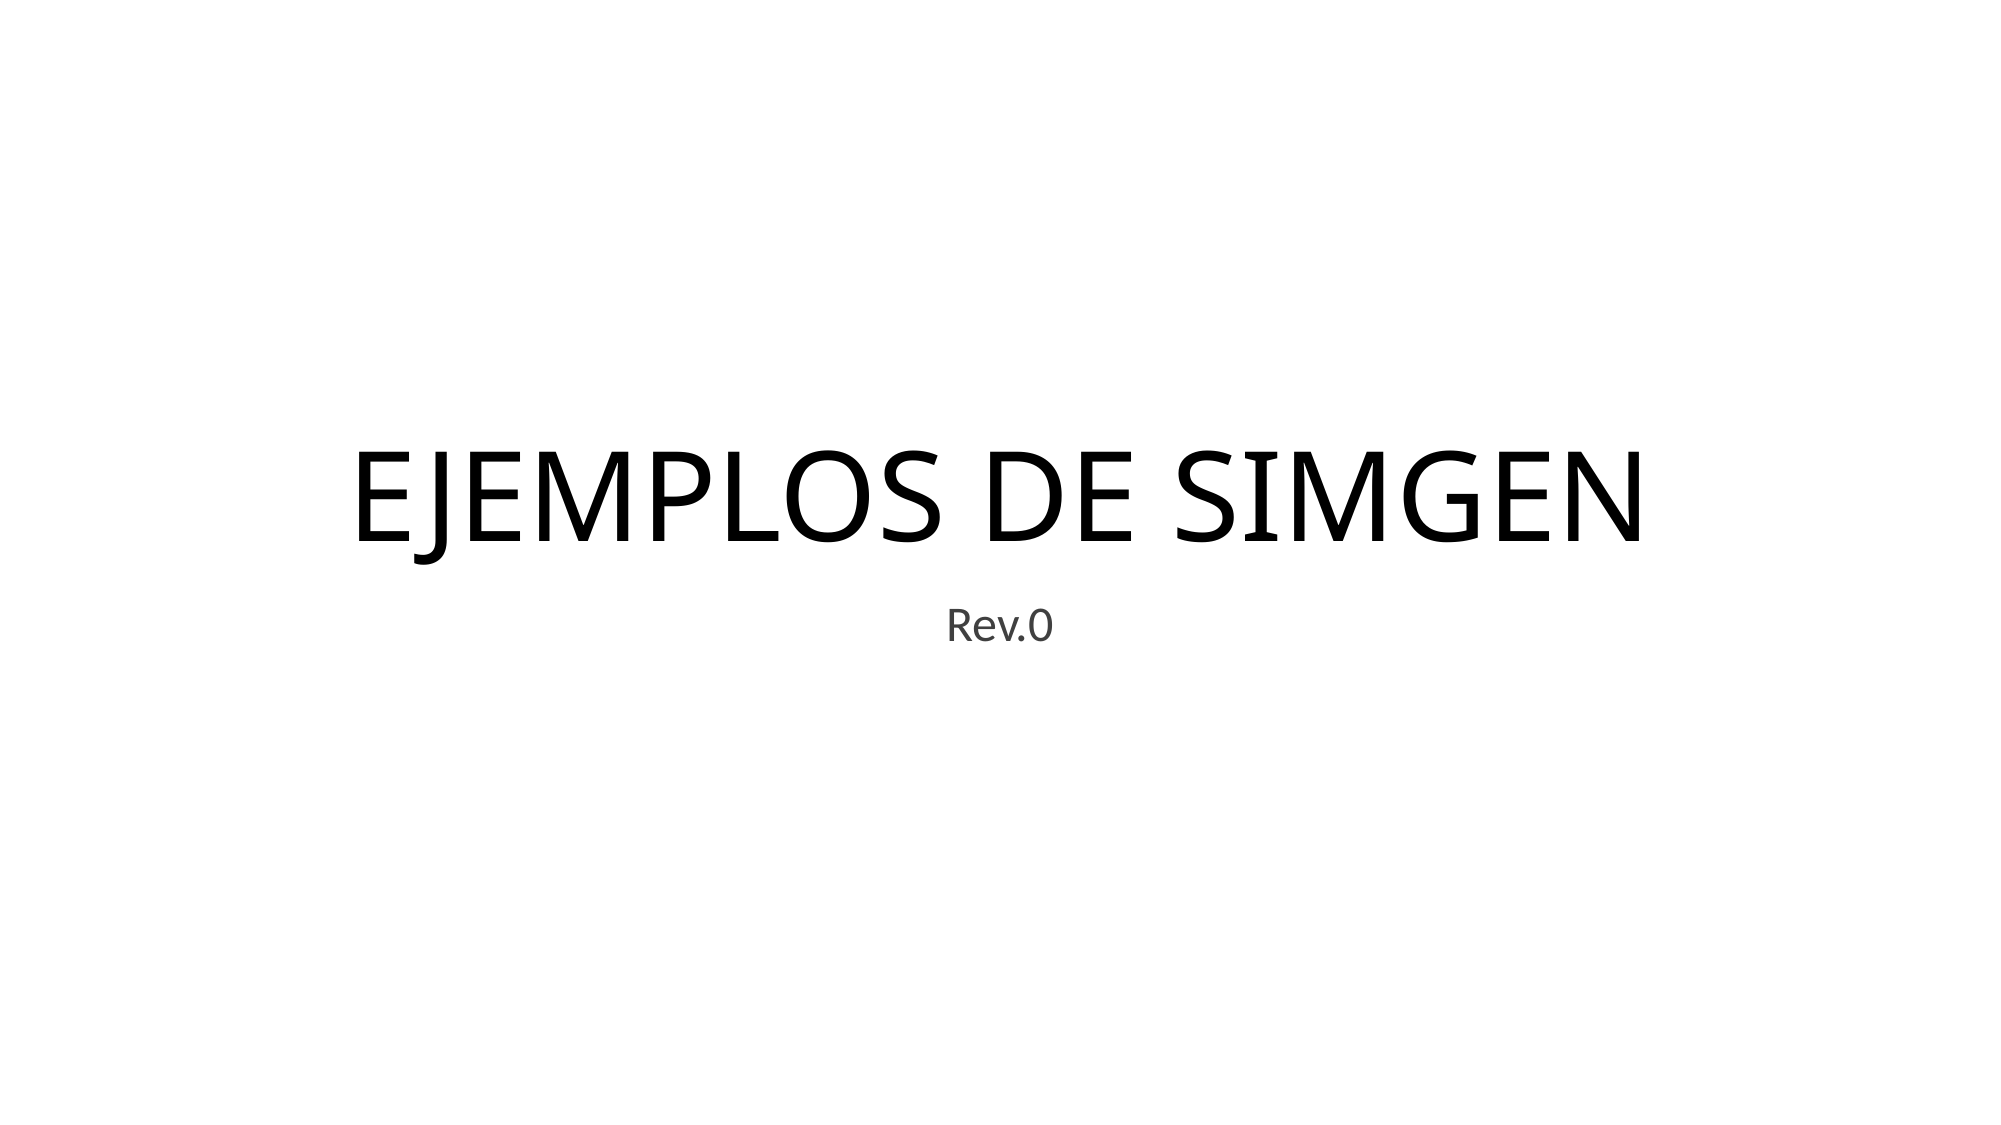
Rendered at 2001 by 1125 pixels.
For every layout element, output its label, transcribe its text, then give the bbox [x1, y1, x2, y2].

subtitle Rev.0 [249, 590, 1750, 863]
title EJEMPLOS DE SIMGEN [249, 184, 1750, 577]
